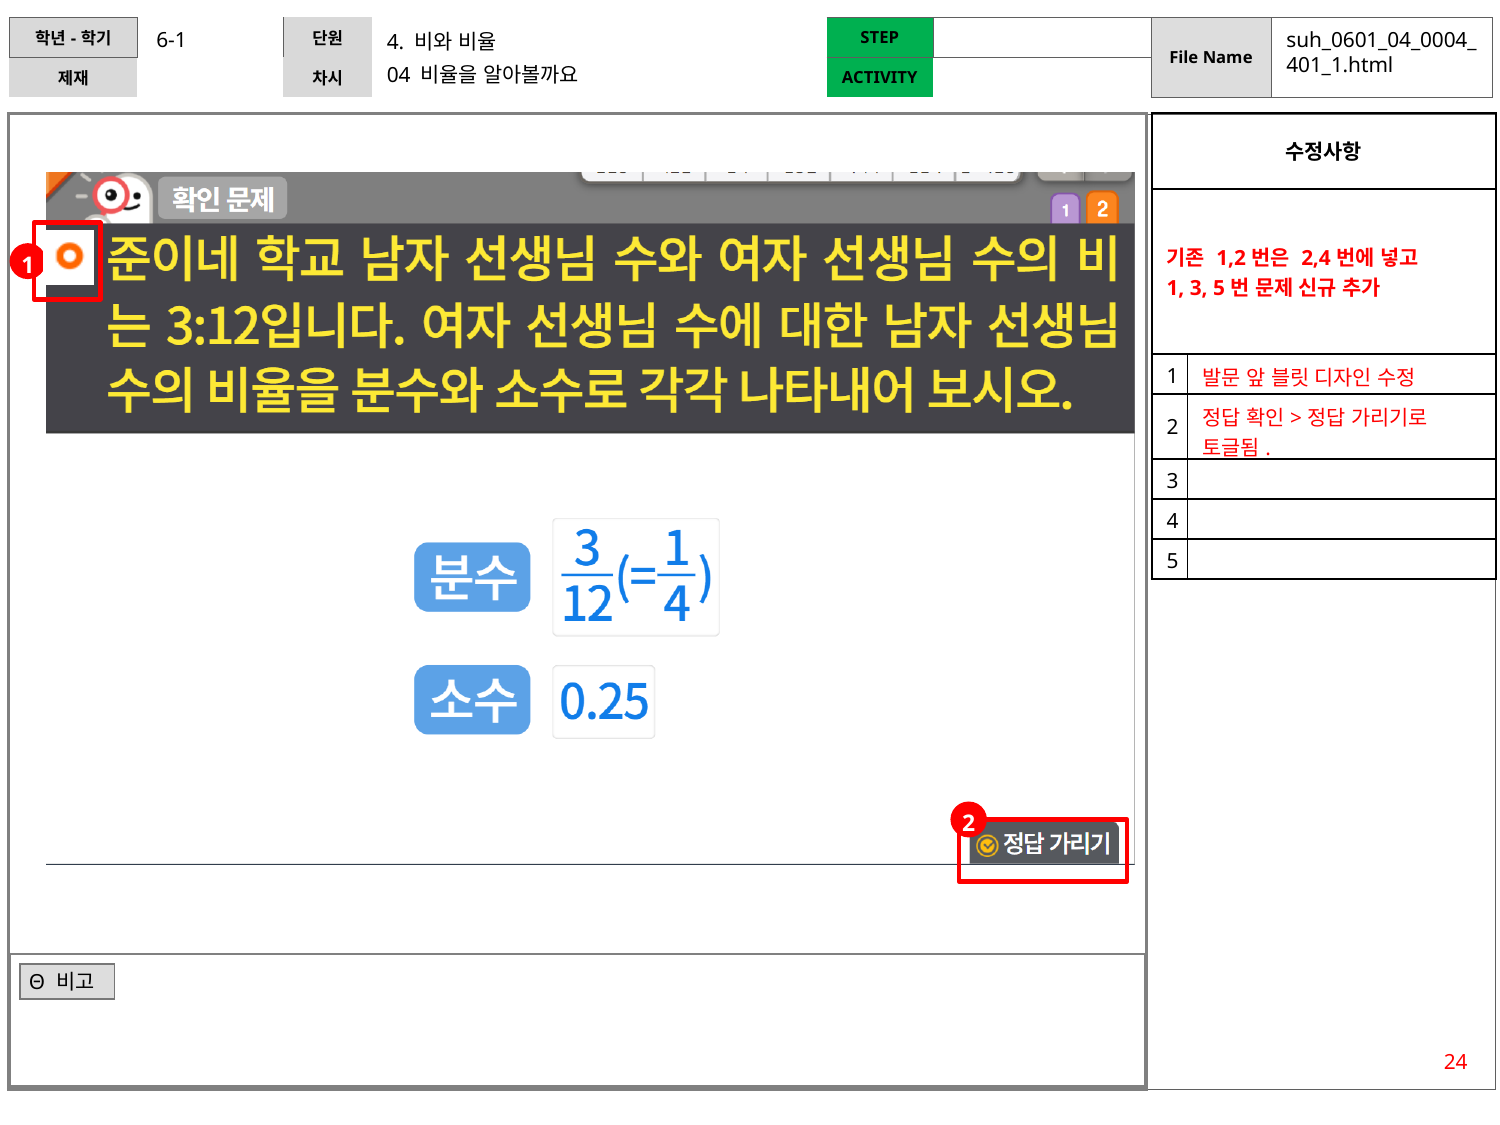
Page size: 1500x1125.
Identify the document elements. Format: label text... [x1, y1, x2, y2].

table_cell 3 [1153, 460, 1187, 498]
table_header 수정사항 [1153, 114, 1495, 188]
table_cell 4 [1153, 500, 1187, 538]
table_cell 발문 앞 블릿 디자인 수정 [1188, 355, 1495, 393]
table_cell 1 [1153, 355, 1187, 393]
table_cell [1188, 460, 1495, 498]
table_cell [1188, 500, 1495, 538]
text_box 04 비율을 알아볼까요 [372, 54, 816, 102]
text_box [957, 873, 1129, 883]
text_box [32, 221, 40, 242]
text_box 4. 비와 비율 [372, 21, 715, 57]
table_cell 5 [1153, 540, 1187, 578]
table_cell 기존 1,2번은 2,4번에 넣고 1, 3, 5번 문제 신규 추가 [1153, 190, 1495, 353]
table_cell [1188, 540, 1495, 578]
text_box [32, 280, 40, 302]
text_box 1 [7, 241, 37, 282]
picture [42, 172, 1135, 865]
table_cell 2 [1153, 395, 1187, 458]
text_box suh_0601_04_0004_401_1.html [1271, 18, 1500, 84]
table_cell 정답 확인>정답 가리기로 토글됨. [1188, 395, 1495, 458]
text_box 6-1 [141, 18, 284, 55]
